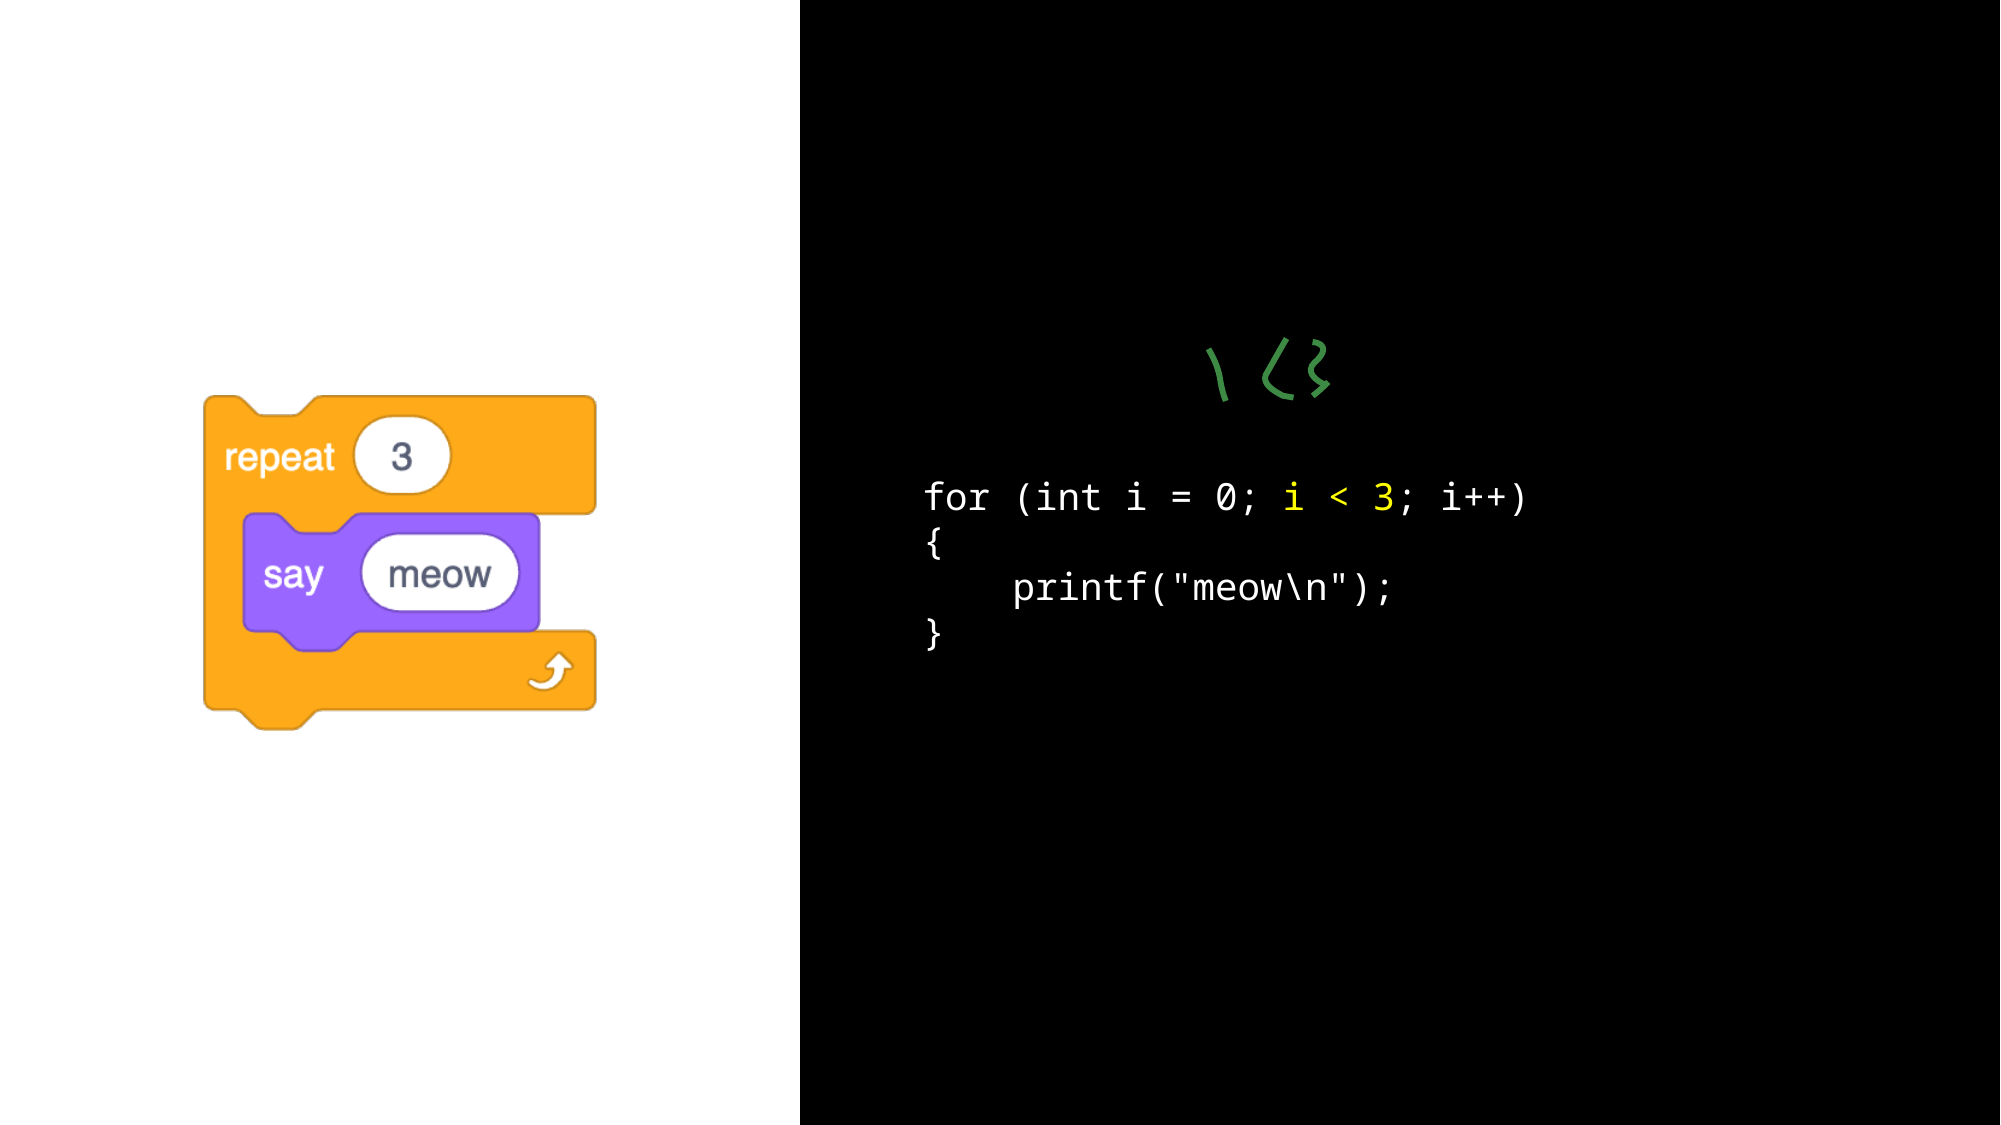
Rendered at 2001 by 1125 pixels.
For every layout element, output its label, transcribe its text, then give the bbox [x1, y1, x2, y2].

text_box [1311, 380, 1330, 398]
text_box [0, 0, 800, 1125]
text_box [1262, 337, 1294, 400]
text_box [800, 0, 2000, 1125]
text_box [1308, 339, 1326, 386]
picture [199, 394, 601, 731]
text_box for (int i = 0; i < 3; i++) { printf("meow\n"); } [907, 370, 1893, 755]
text_box [1206, 347, 1228, 402]
